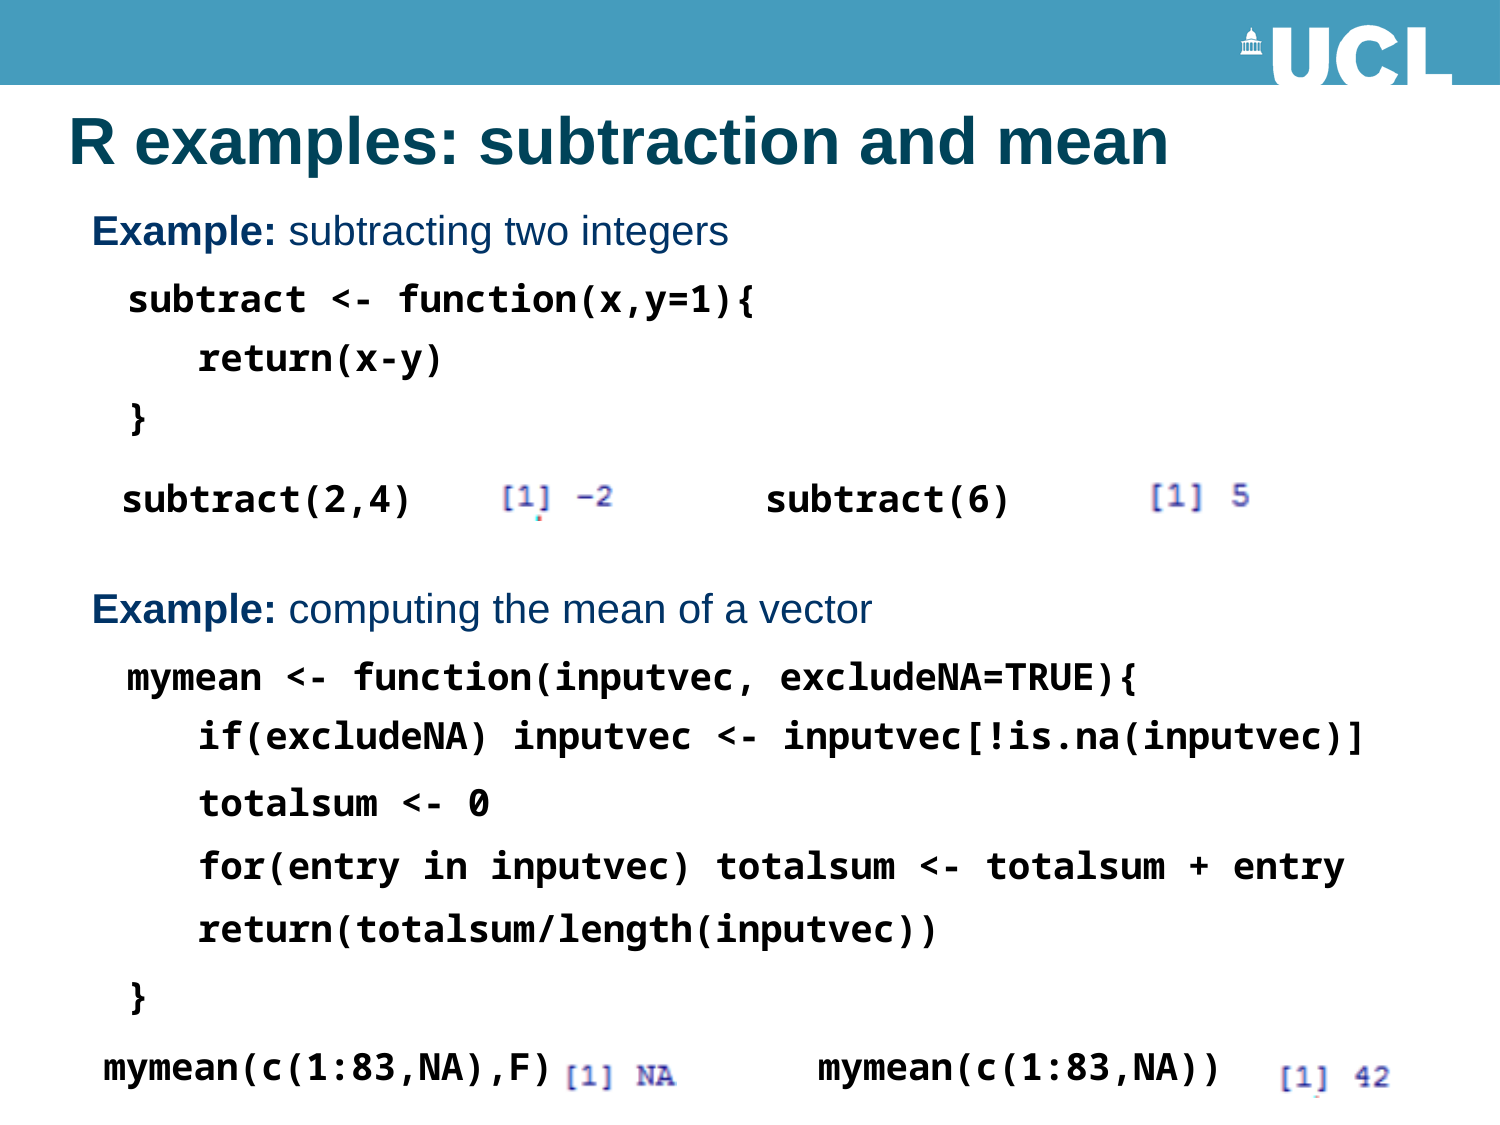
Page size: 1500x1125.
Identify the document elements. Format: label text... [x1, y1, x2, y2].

text_box mymean(c(1:83,NA)) [803, 1034, 1247, 1118]
text_box } [112, 964, 821, 1024]
text_box Example: computing the mean of a vector [76, 574, 1069, 657]
picture [560, 1061, 677, 1095]
text_box if(excludeNA) inputvec <- inputvec[!is.na(inputvec)] [183, 704, 1500, 764]
title R examples: subtraction and mean [53, 90, 1446, 209]
picture [497, 477, 621, 521]
text_box } [112, 385, 821, 445]
text_box subtract(6) [750, 467, 1058, 551]
text_box mymean <- function(inputvec, excludeNA=TRUE){ [112, 645, 1353, 705]
text_box subtract(2,4) [106, 467, 432, 551]
text_box subtract <- function(x,y=1){ [112, 267, 1353, 327]
text_box totalsum <- 0 [183, 771, 1500, 831]
text_box return(totalsum/length(inputvec)) [183, 897, 1500, 957]
picture [1145, 481, 1259, 517]
text_box return(x-y) [183, 326, 798, 385]
text_box Example: subtracting two integers [76, 196, 975, 279]
picture [0, 0, 1500, 85]
text_box mymean(c(1:83,NA),F) [88, 1034, 585, 1118]
text_box for(entry in inputvec) totalsum <- totalsum + entry [183, 834, 1500, 894]
picture [1277, 1058, 1400, 1098]
